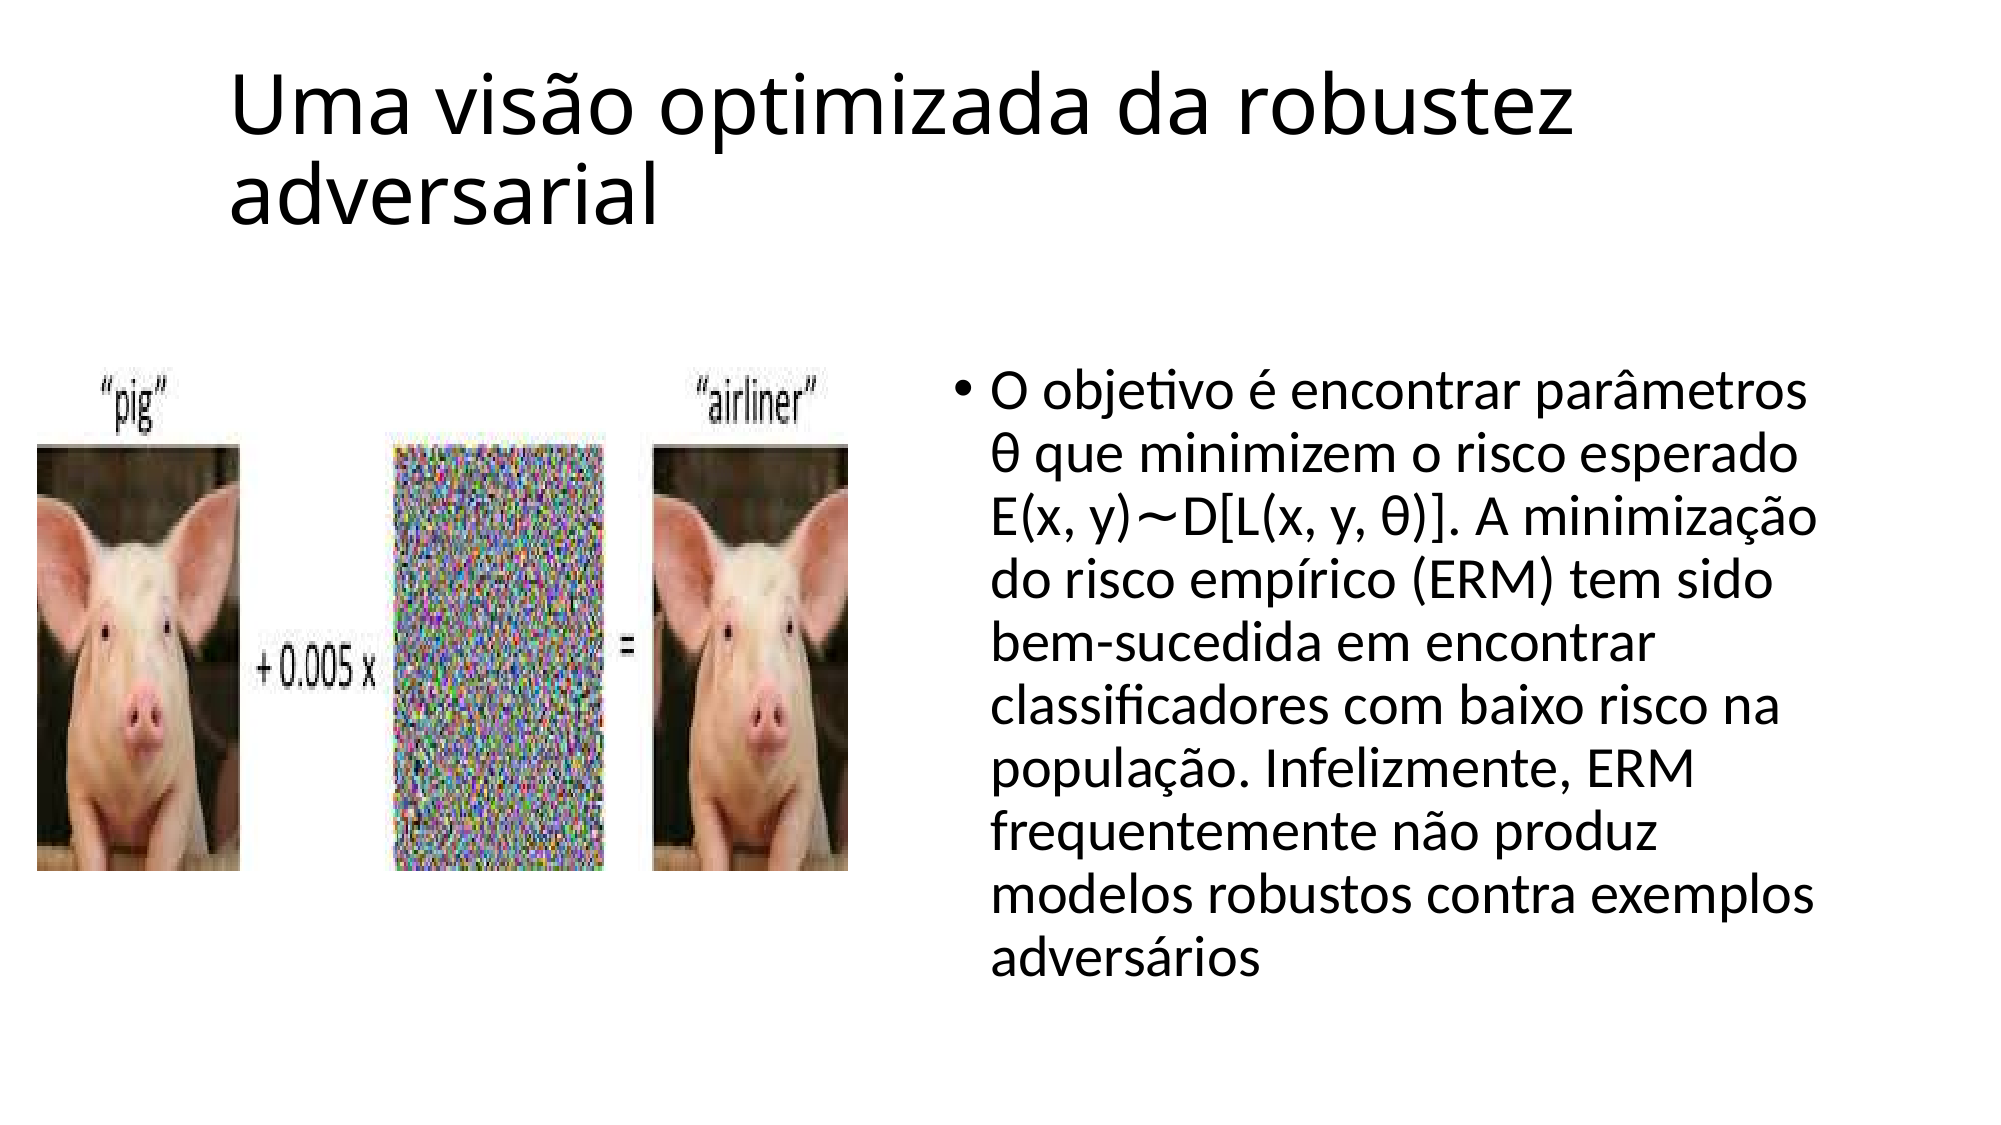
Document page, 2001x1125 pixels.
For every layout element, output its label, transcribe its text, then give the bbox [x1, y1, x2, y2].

list O objetivo é encontrar parâmetros θ que minimizem o risco esperado E(x, y)∼D[L(x, y, θ)]. A minimização do risco empírico (ERM) tem sido bem-sucedida em encontrar classificadores com baixo risco na população. Infelizmente, ERM frequentemente não produz modelos robustos contra exemplos adversários [938, 340, 1864, 1024]
title Uma visão optimizada da robustez adversarial [213, 11, 1809, 294]
picture [36, 366, 849, 872]
